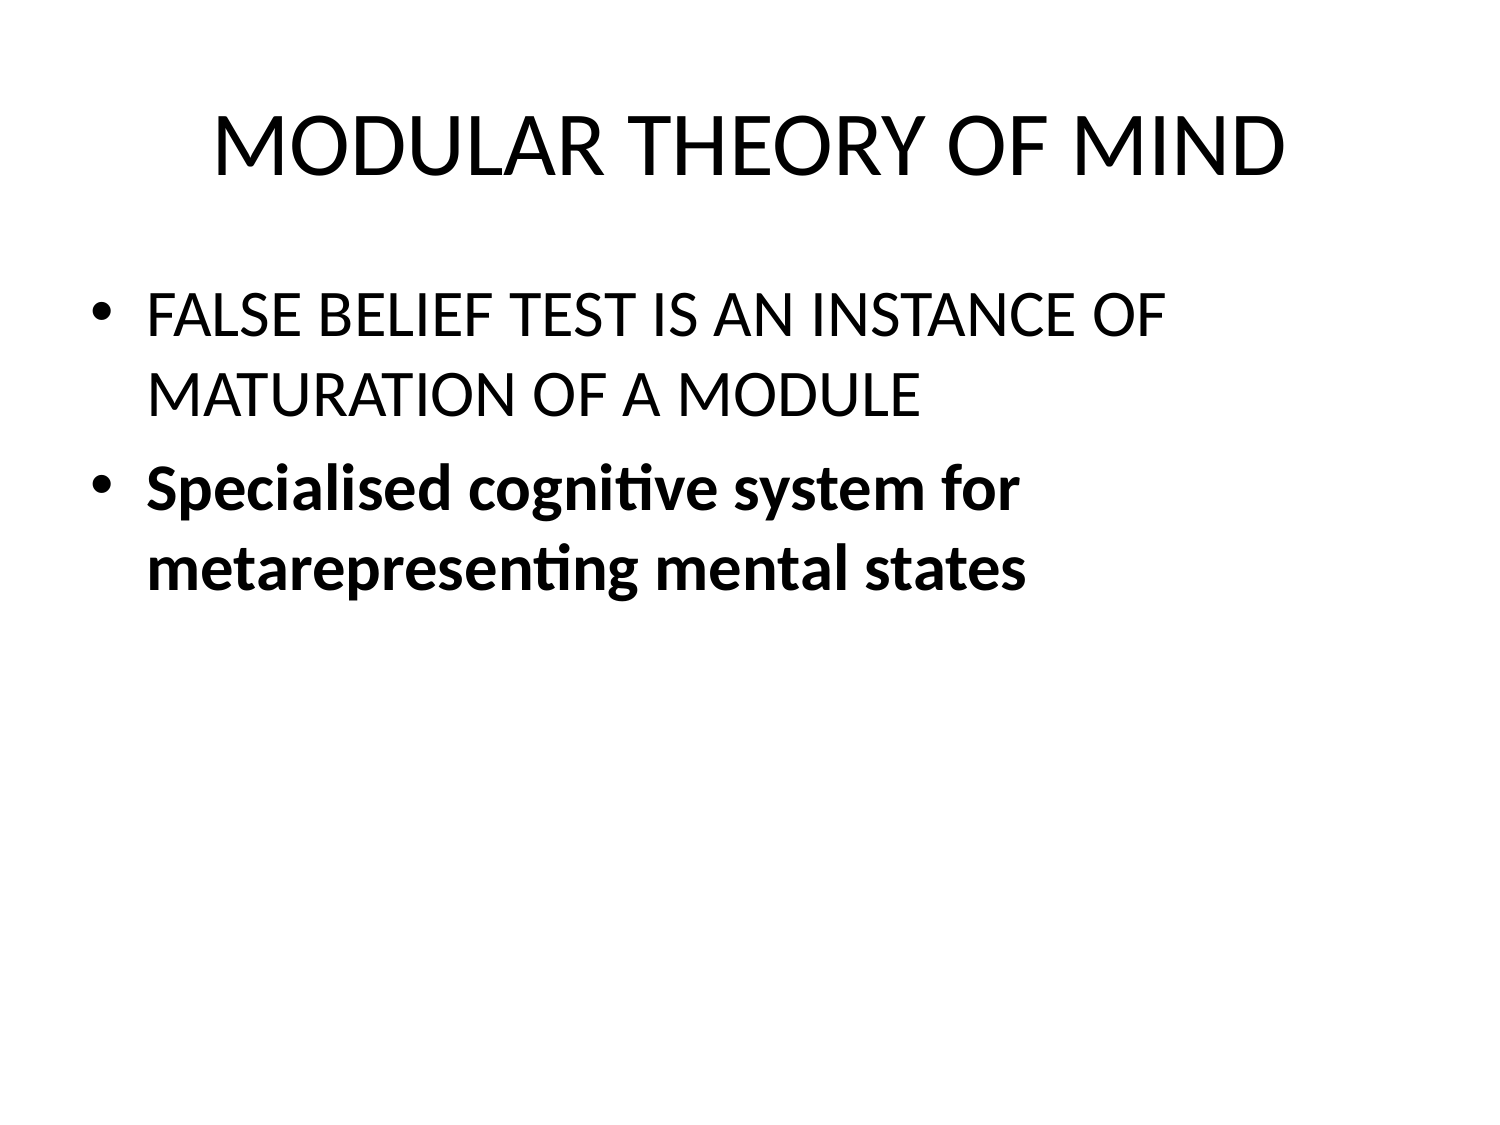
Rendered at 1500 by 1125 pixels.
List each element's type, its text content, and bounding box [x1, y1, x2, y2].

list FALSE BELIEF TEST IS AN INSTANCE OF MATURATION OF A MODULE Specialised cognitive system for metarepresenting mental states [75, 262, 1425, 1005]
title MODULAR THEORY OF MIND [75, 45, 1425, 233]
